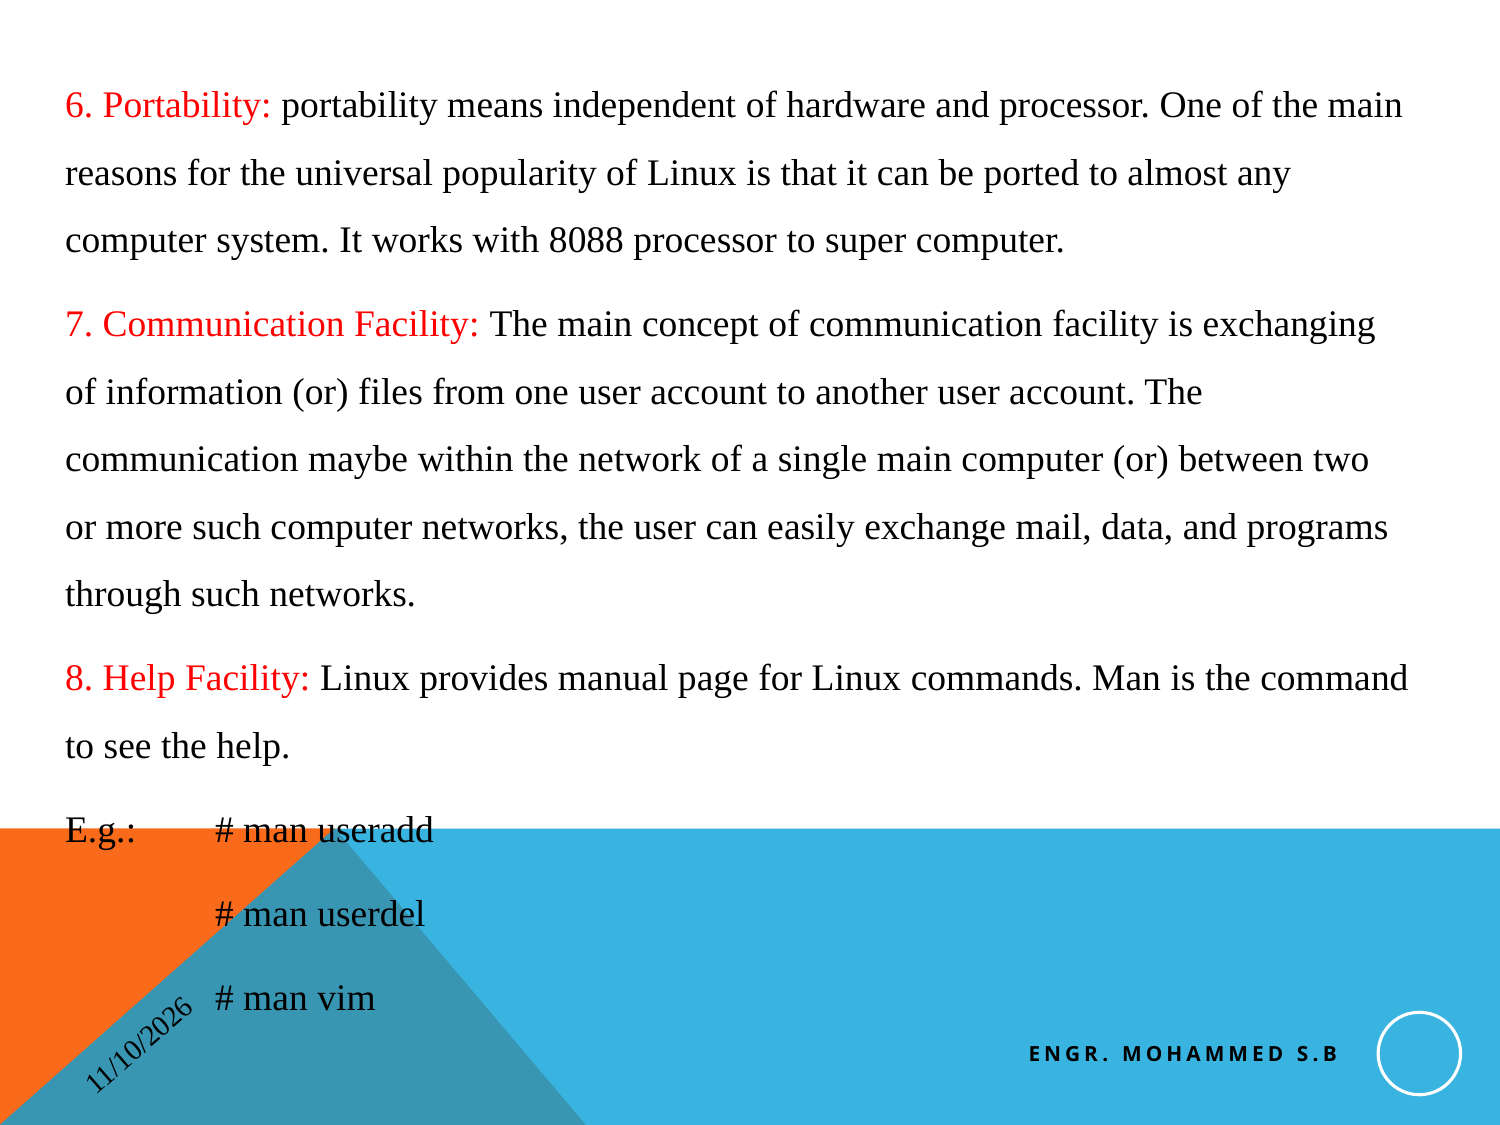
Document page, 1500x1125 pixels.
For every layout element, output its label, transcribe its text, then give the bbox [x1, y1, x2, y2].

slide_number [1376, 1010, 1463, 1097]
footer Engr. Mohammed S.B [577, 1031, 1352, 1076]
list 6. Portability: portability means independent of hardware and processor. One of the main reasons for the universal popularity of Linux is that it can be ported to almost any computer system. It works with 8088 processor to super computer. 7. Communication Facility: The main concept of communication facility is exchanging of information (or) files from one user account to another user account. The communication maybe within the network of a single main computer (or) between two or more such computer networks, the user can easily exchange mail, data, and programs through such networks. 8. Help Facility: Linux provides manual page for Linux commands. Man is the command to see the help. E.g.: # man useradd # man userdel # man vim [50, 50, 1425, 1038]
slide_number [65, 849, 357, 1109]
